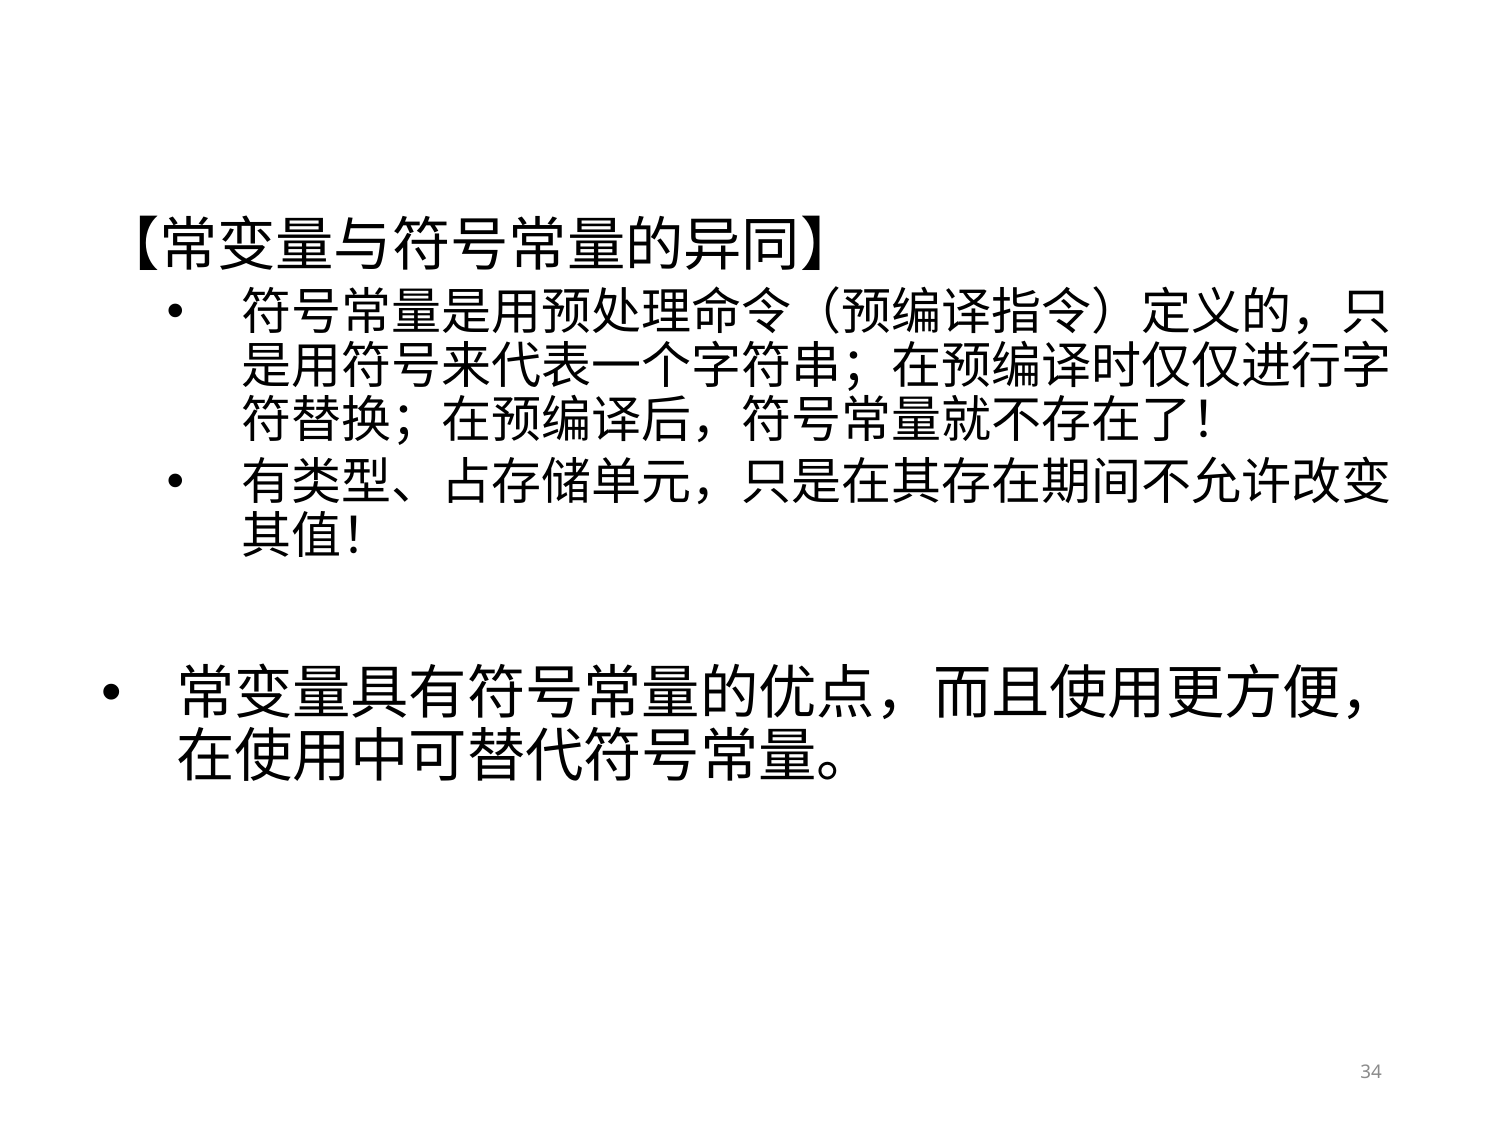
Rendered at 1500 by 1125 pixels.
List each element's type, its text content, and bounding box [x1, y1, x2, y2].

slide_number 34 [1059, 1042, 1397, 1103]
list 【常变量与符号常量的异同】 符号常量是用预处理命令（预编译指令）定义的，只是用符号来代表一个字符串；在预编译时仅仅进行字符替换；在预编译后，符号常量就不存在了！ 有类型、占存储单元，只是在其存在期间不允许改变其值！ 常变量具有符号常量的优点，而且使用更方便，在使用中可替代符号常量。 [76, 208, 1425, 997]
